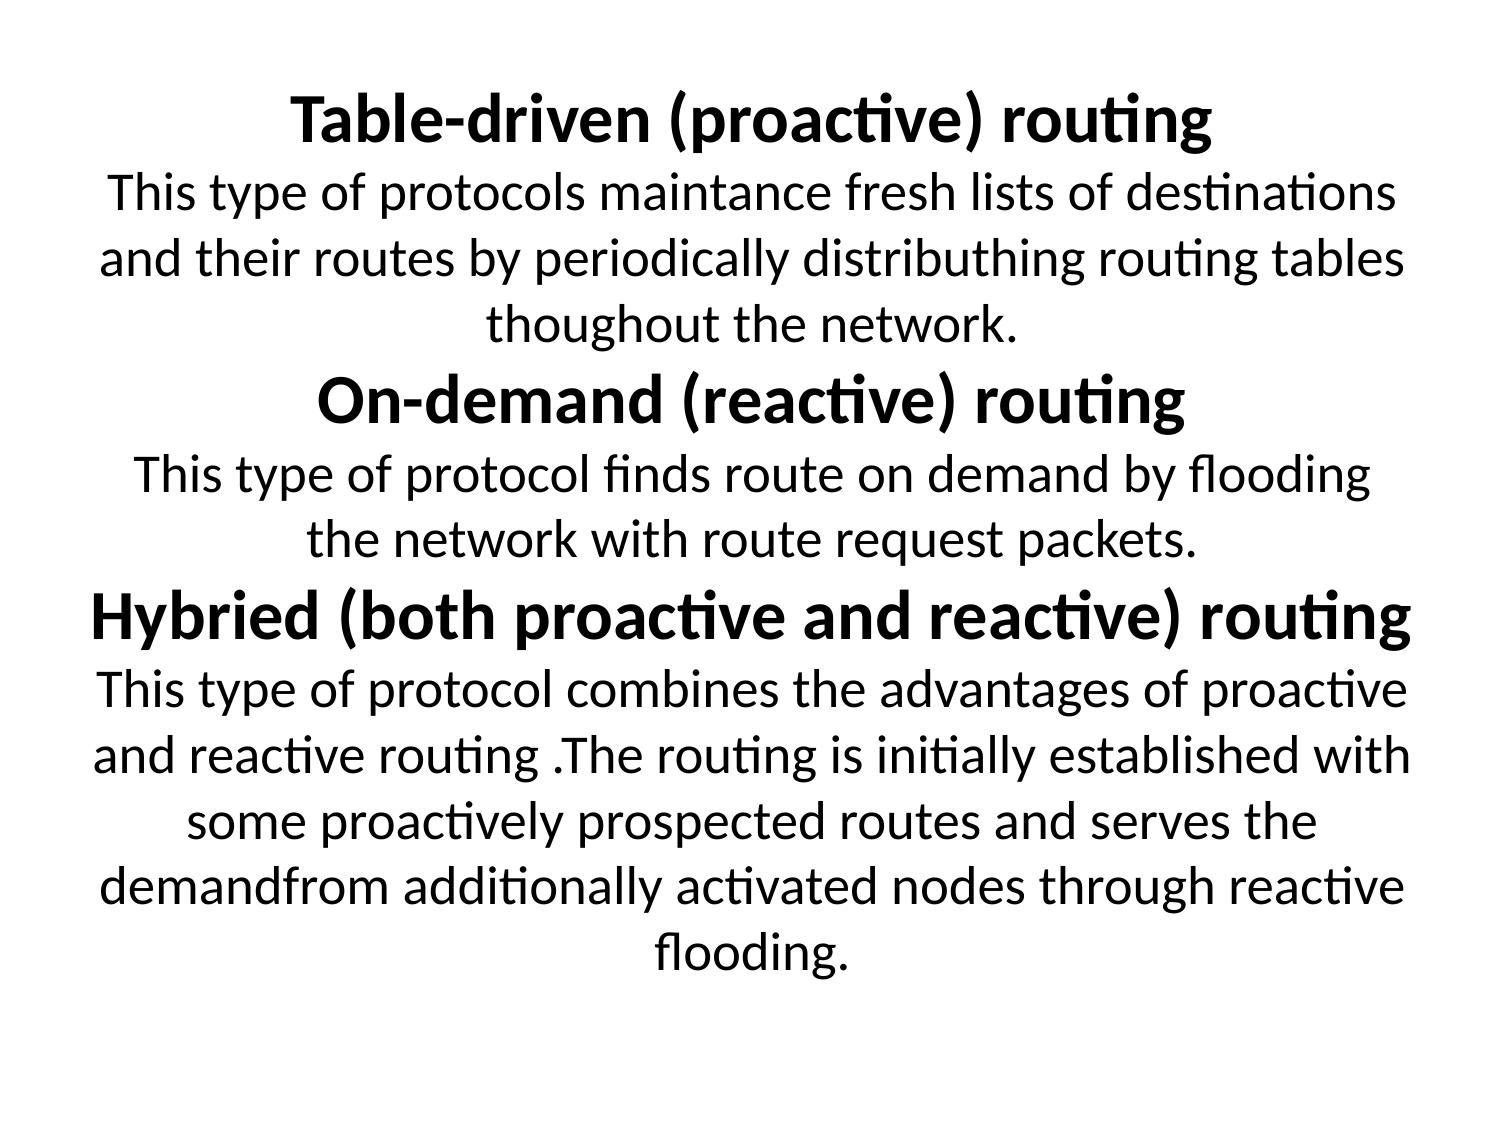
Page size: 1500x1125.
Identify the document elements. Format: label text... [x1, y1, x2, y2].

title Table-driven (proactive) routing This type of protocols maintance fresh lists of destinations and their routes by periodically distributhing routing tables thoughout the network. On-demand (reactive) routing This type of protocol finds route on demand by flooding the network with route request packets. Hybried (both proactive and reactive) routing This type of protocol combines the advantages of proactive and reactive routing .The routing is initially established with some proactively prospected routes and serves the demandfrom additionally activated nodes through reactive flooding. [75, 45, 1430, 1008]
